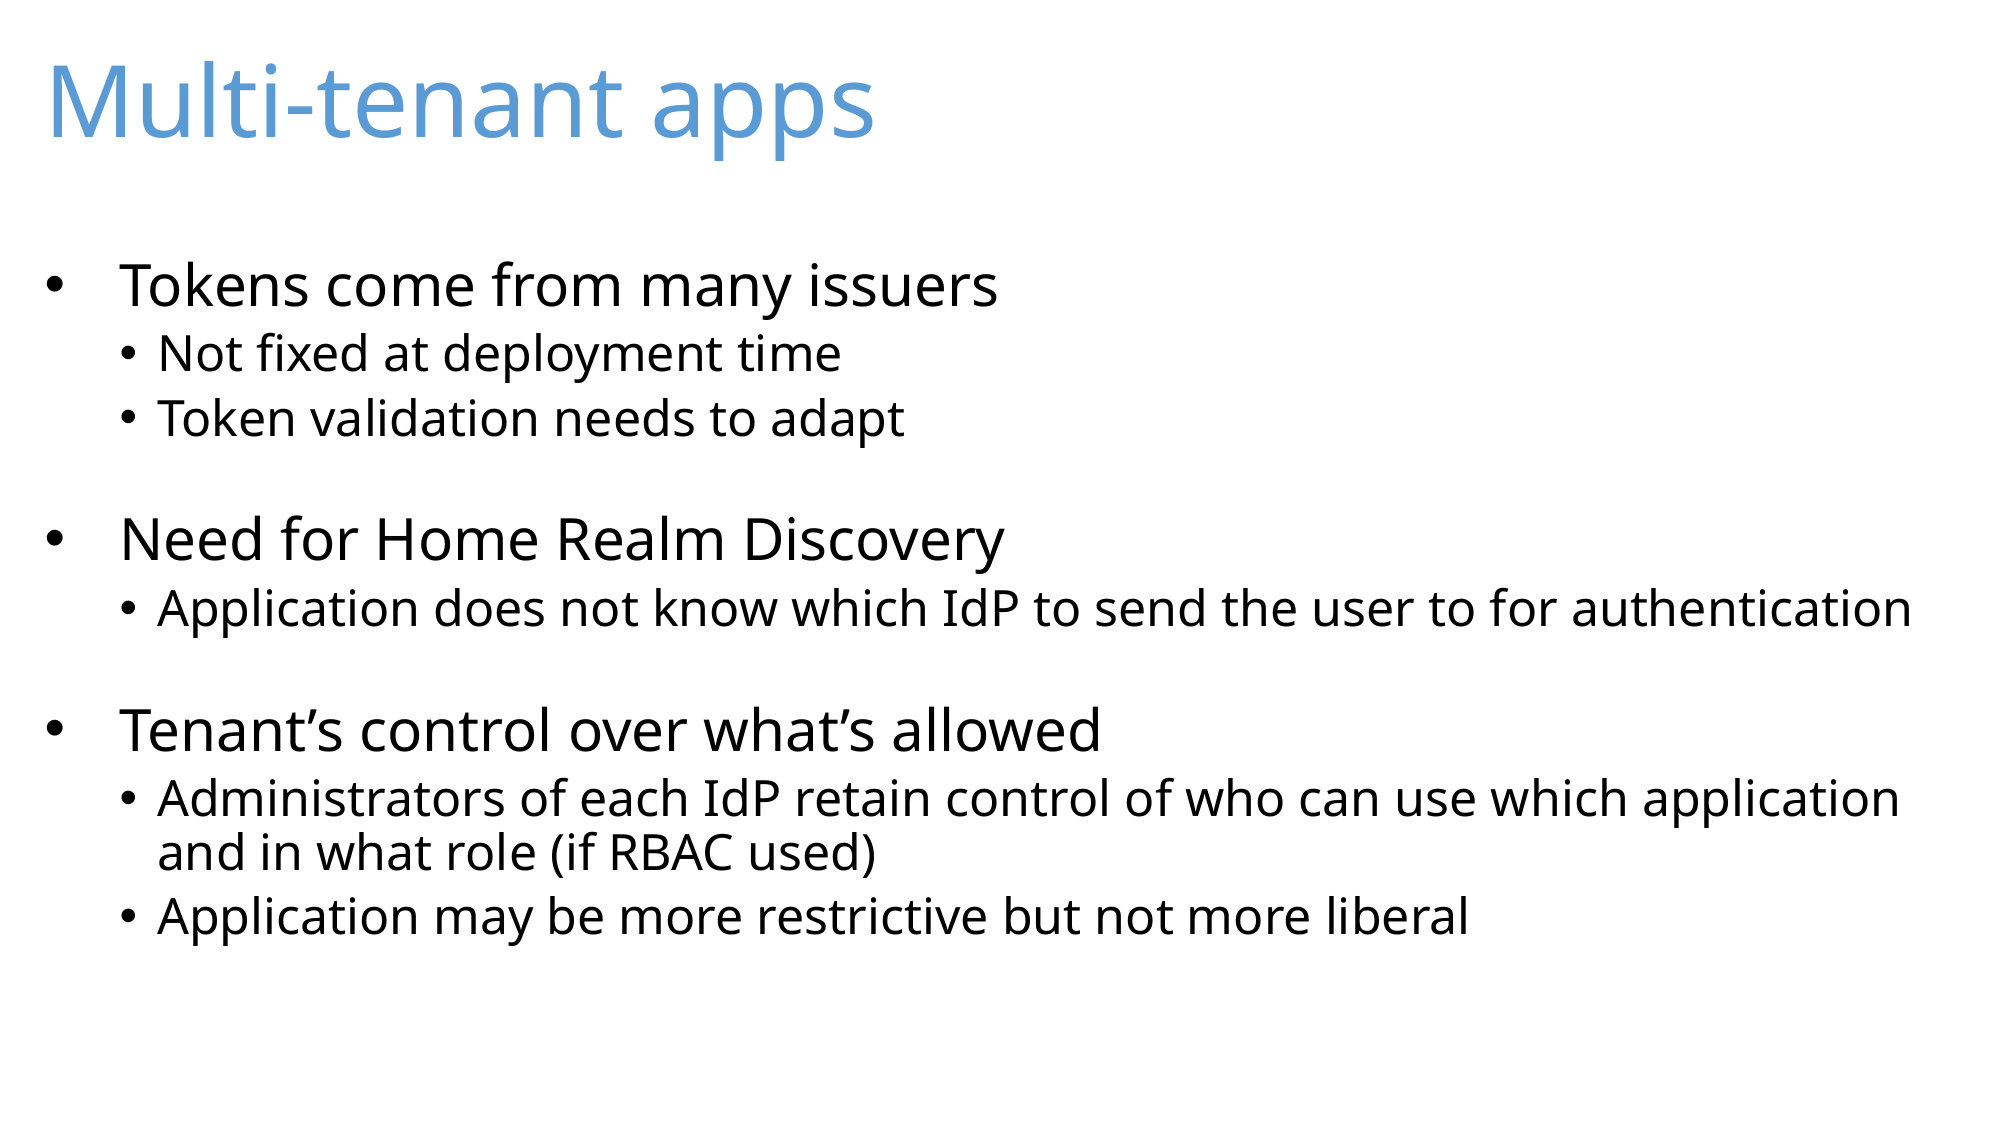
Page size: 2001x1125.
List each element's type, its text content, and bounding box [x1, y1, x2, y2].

list Tokens come from many issuers Not fixed at deployment time Token validation needs to adapt Need for Home Realm Discovery Application does not know which IdP to send the user to for authentication Tenant’s control over what’s allowed Administrators of each IdP retain control of who can use which application and in what role (if RBAC used) Application may be more restrictive but not more liberal [29, 205, 1979, 1101]
title Multi-tenant apps [29, 29, 1979, 181]
